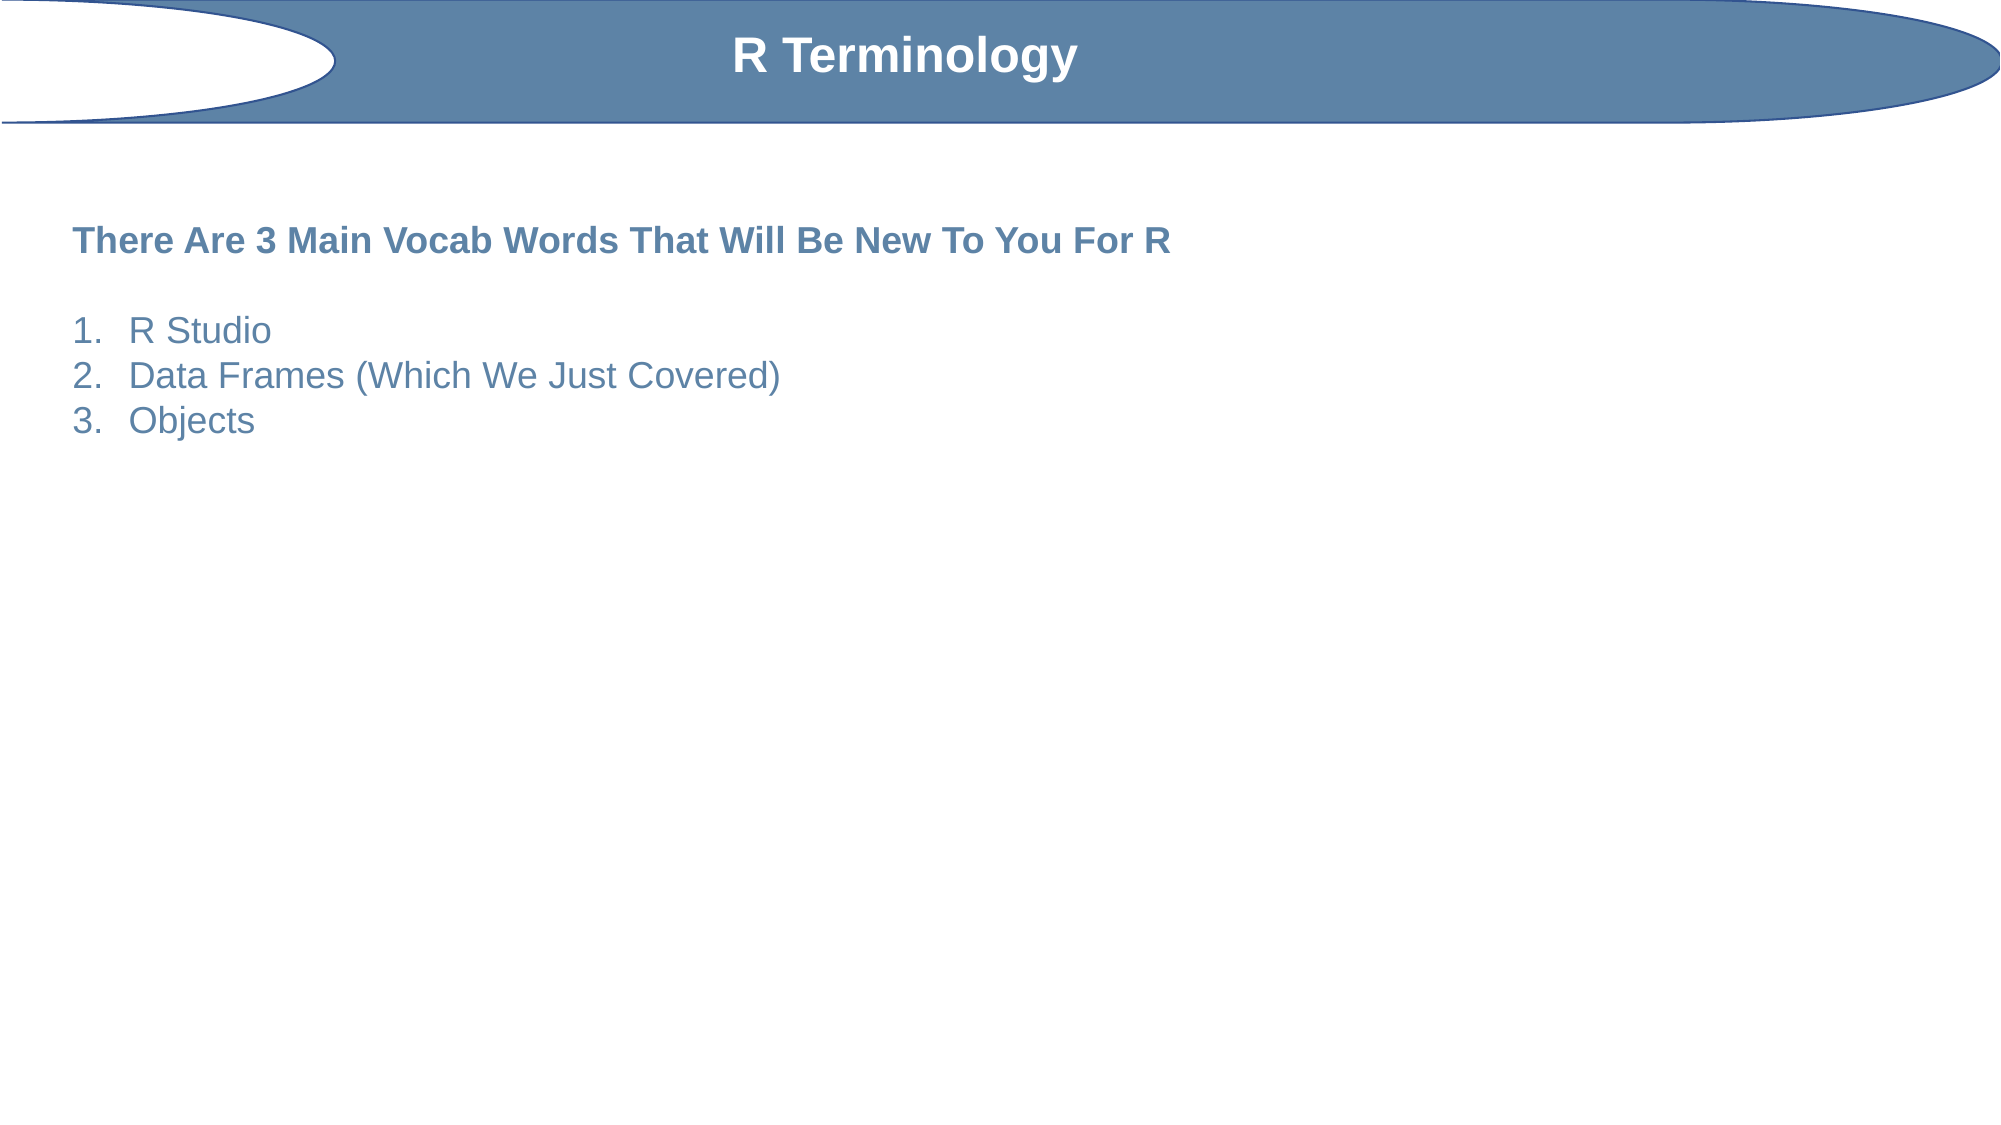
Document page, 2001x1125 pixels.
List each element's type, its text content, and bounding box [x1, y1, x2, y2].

text_box [1, 0, 2000, 124]
subtitle R Terminology [416, 21, 1394, 102]
text_box There Are 3 Main Vocab Words That Will Be New To You For R R Studio Data Frames (Which We Just Covered) Objects [57, 208, 1896, 494]
